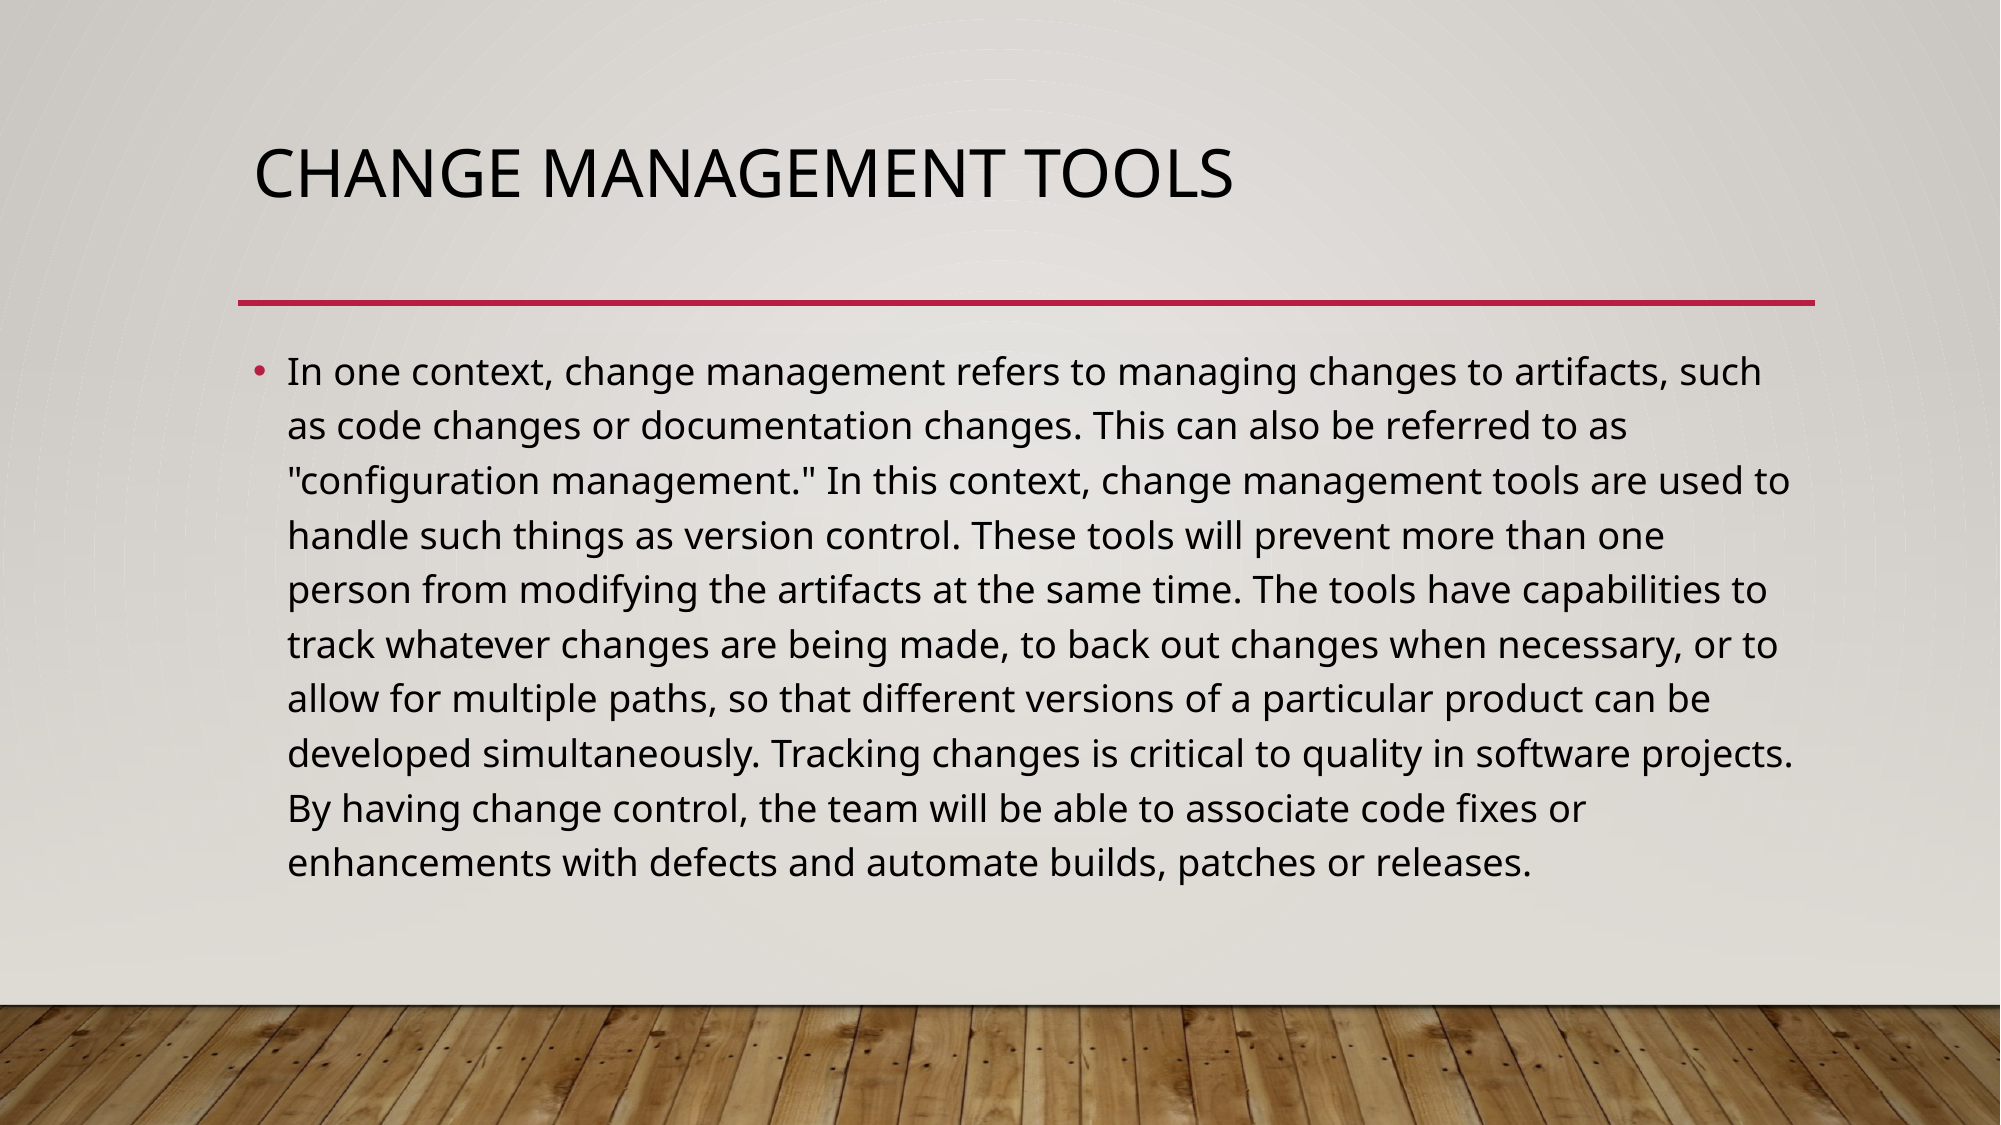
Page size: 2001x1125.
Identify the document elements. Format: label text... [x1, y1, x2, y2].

picture [0, 1005, 2000, 1125]
list In one context, change management refers to managing changes to artifacts, such as code changes or documentation changes. This can also be referred to as "configuration management." In this context, change management tools are used to handle such things as version control. These tools will prevent more than one person from modifying the artifacts at the same time. The tools have capabilities to track whatever changes are being made, to back out changes when necessary, or to allow for multiple paths, so that different versions of a particular product can be developed simultaneously. Tracking changes is critical to quality in software projects. By having change control, the team will be able to associate code fixes or enhancements with defects and automate builds, patches or releases. [238, 330, 1814, 897]
title Change Management tools [238, 131, 1814, 305]
